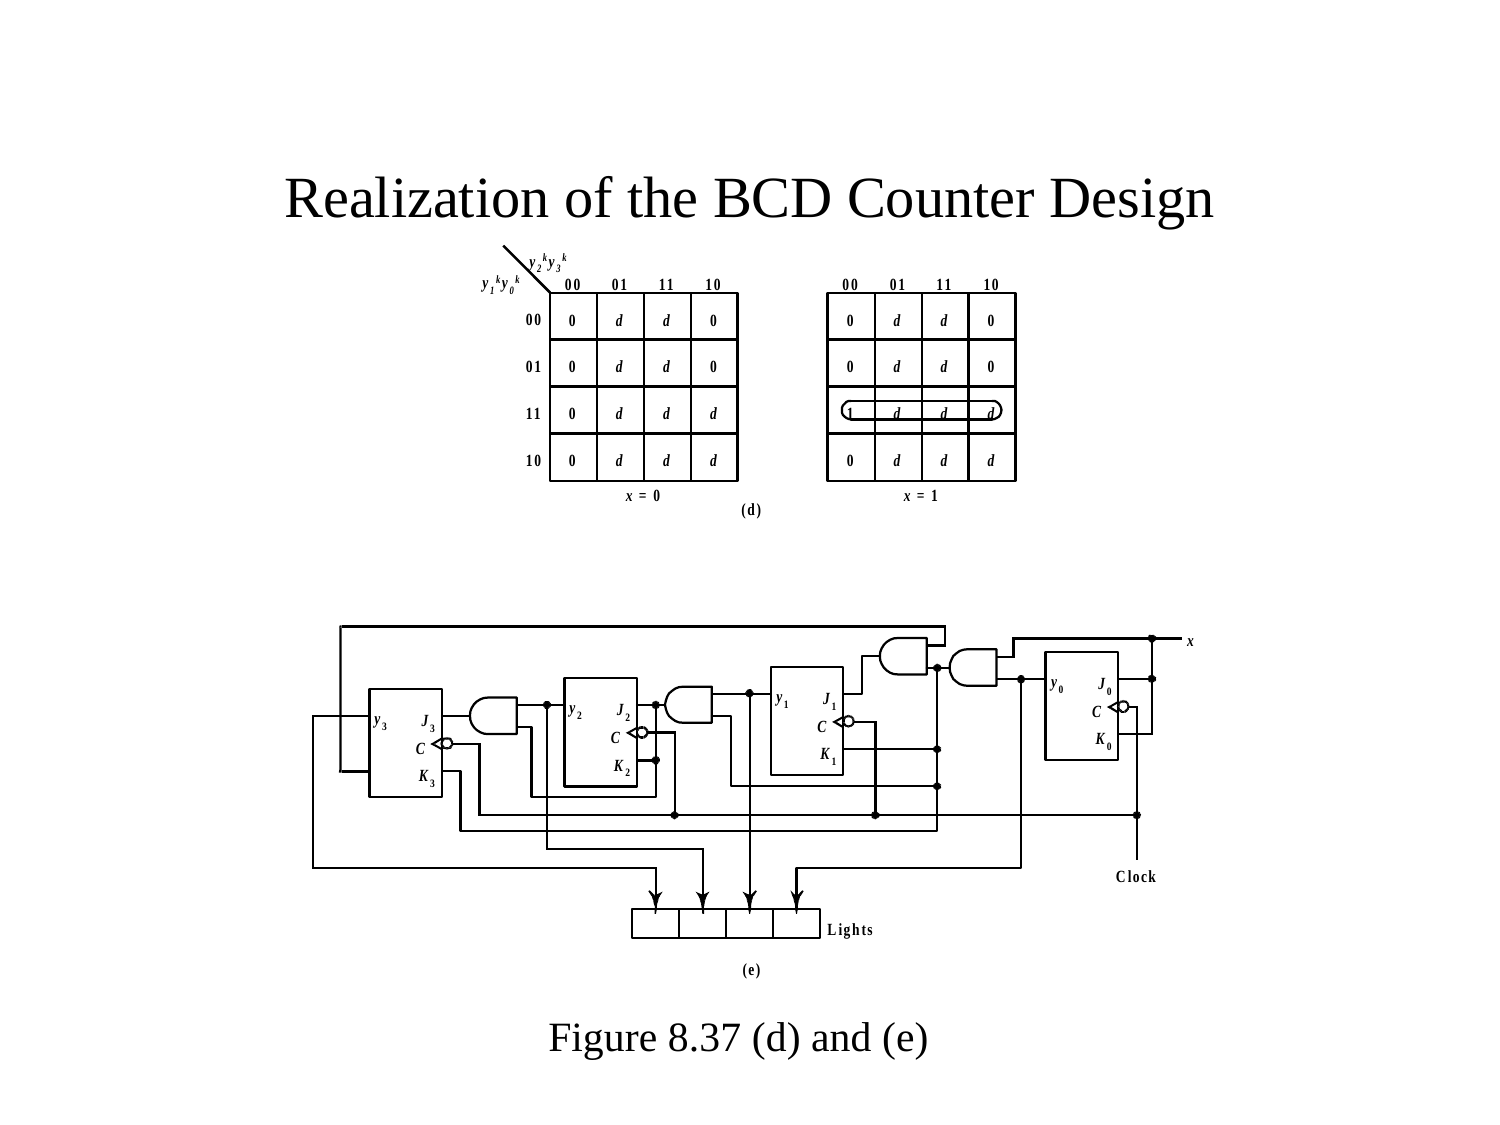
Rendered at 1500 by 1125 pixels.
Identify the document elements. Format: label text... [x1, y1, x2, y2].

title Realization of the BCD Counter Design [112, 99, 1388, 288]
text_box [287, 237, 1214, 995]
text_box Figure 8.37 (d) and (e) [533, 1003, 944, 1068]
